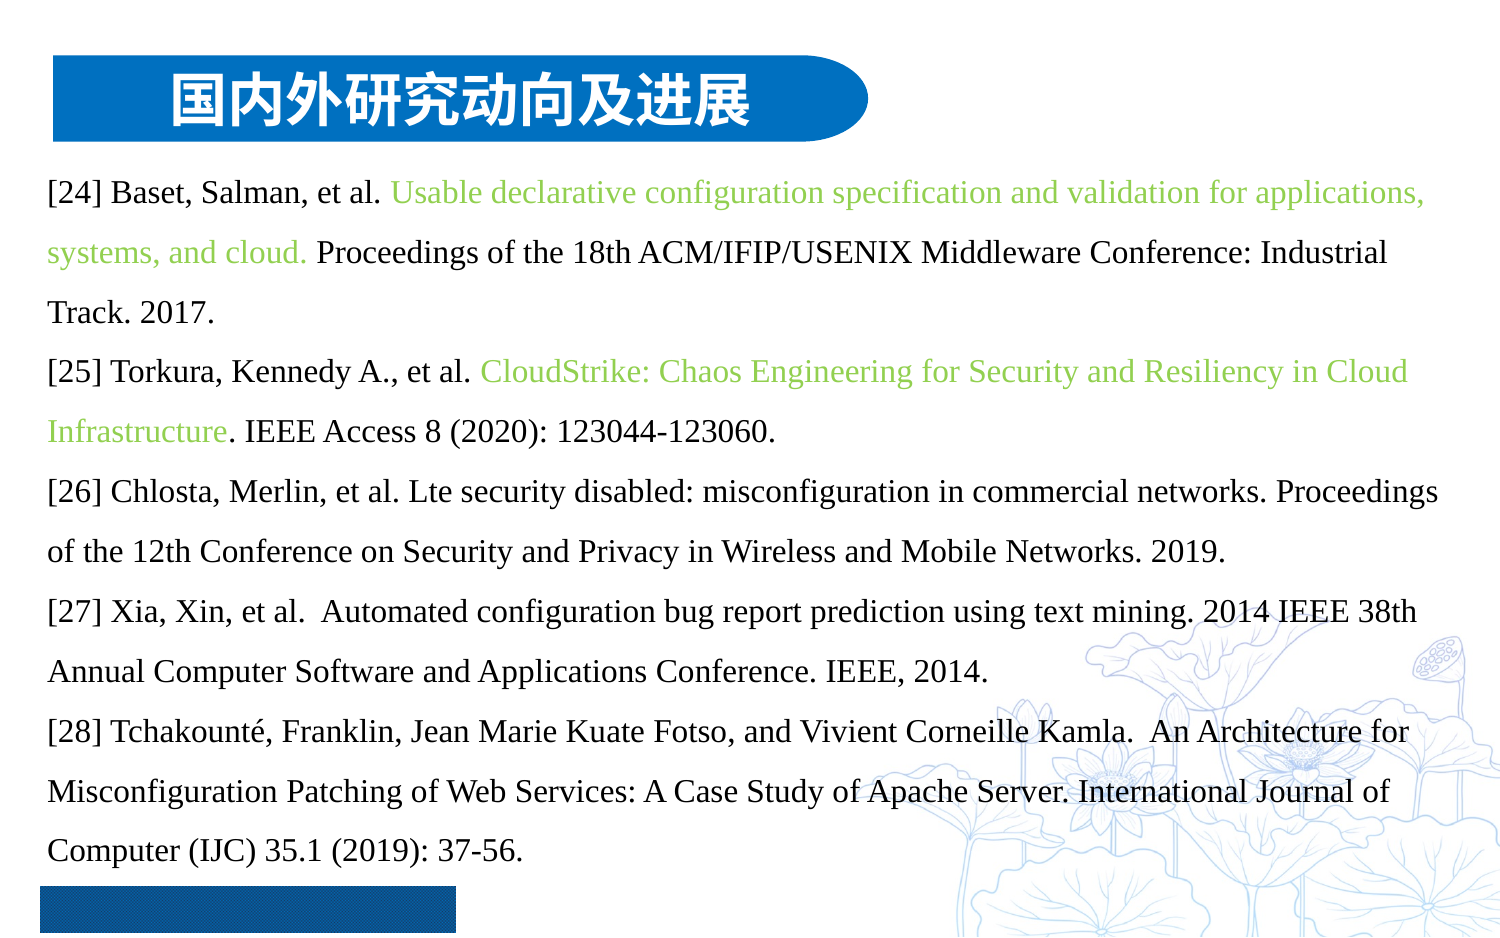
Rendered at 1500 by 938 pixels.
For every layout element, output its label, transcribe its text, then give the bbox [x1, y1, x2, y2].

picture [0, 0, 1500, 937]
text_box 国内外研究动向及进展 [53, 55, 869, 142]
text_box [24] Baset, Salman, et al. Usable declarative configuration specification and validation for applications, systems, and cloud. Proceedings of the 18th ACM/IFIP/USENIX Middleware Conference: Industrial Track. 2017. [25] Torkura, Kennedy A., et al. CloudStrike: Chaos Engineering for Security and Resiliency in Cloud Infrastructure. IEEE Access 8 (2020): 123044-123060. [26] Chlosta, Merlin, et al. Lte security disabled: misconfiguration in commercial networks. Proceedings of the 12th Conference on Security and Privacy in Wireless and Mobile Networks. 2019. [27] Xia, Xin, et al. Automated configuration bug report prediction using text mining. 2014 IEEE 38th Annual Computer Software and Applications Conference. IEEE, 2014. [28] Tchakounté, Franklin, Jean Marie Kuate Fotso, and Vivient Corneille Kamla. An Architecture for Misconfiguration Patching of Web Services: A Case Study of Apache Server. International Journal of Computer (IJC) 35.1 (2019): 37-56. [32, 142, 1468, 936]
